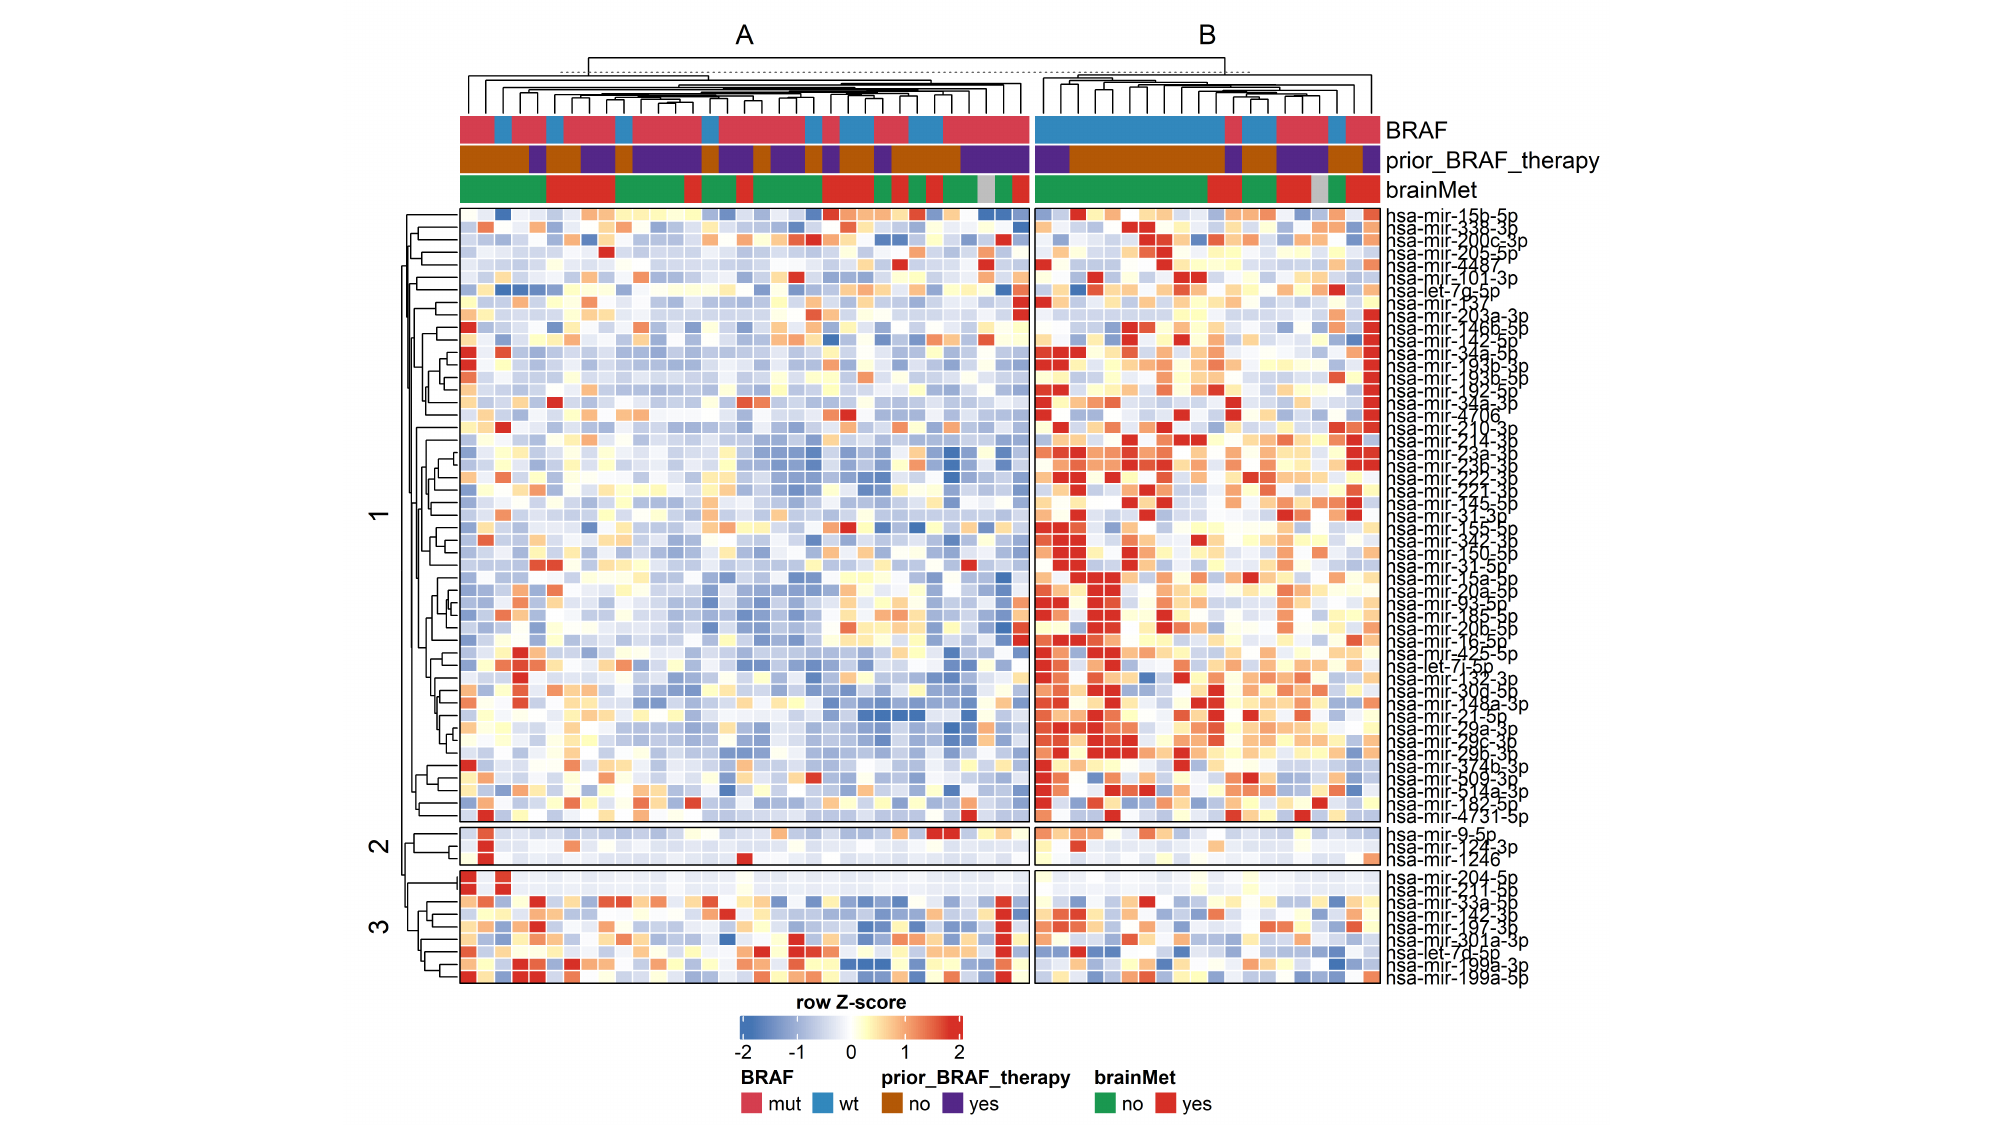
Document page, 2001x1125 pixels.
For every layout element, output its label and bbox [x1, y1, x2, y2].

picture [343, 0, 1610, 1125]
